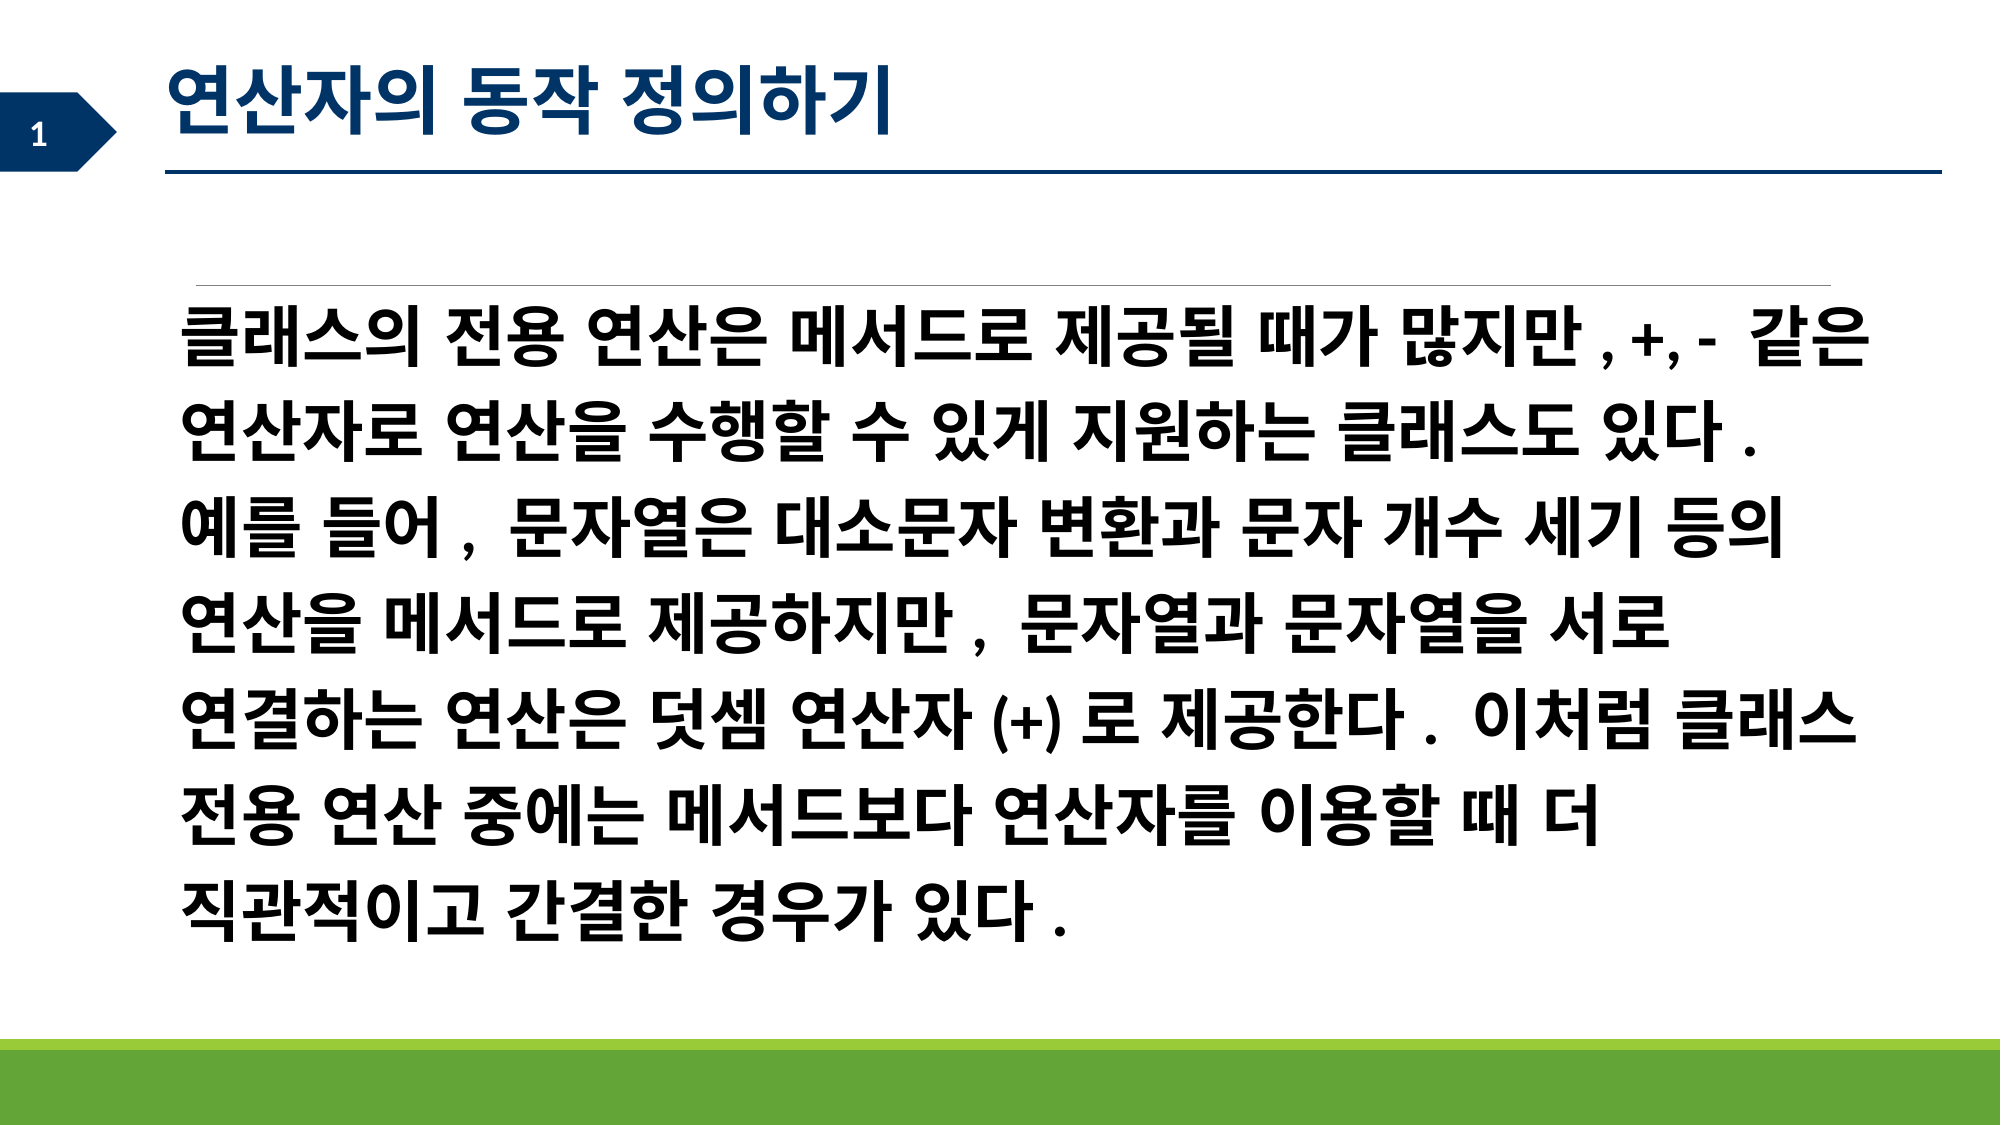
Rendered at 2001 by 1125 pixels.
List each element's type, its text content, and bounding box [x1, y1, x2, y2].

text_box 클래스의 전용 연산은 메서드로 제공될 때가 많지만, +, - 같은 연산자로 연산을 수행할 수 있게 지원하는 클래스도 있다. 예를 들어, 문자열은 대소문자 변환과 문자 개수 세기 등의 연산을 메서드로 제공하지만, 문자열과 문자열을 서로 연결하는 연산은 덧셈 연산자(+)로 제공한다. 이처럼 클래스 전용 연산 중에는 메서드보다 연산자를 이용할 때 더 직관적이고 간결한 경우가 있다. [164, 212, 1923, 1016]
list 연산자의 동작 정의하기 [165, 36, 1941, 172]
